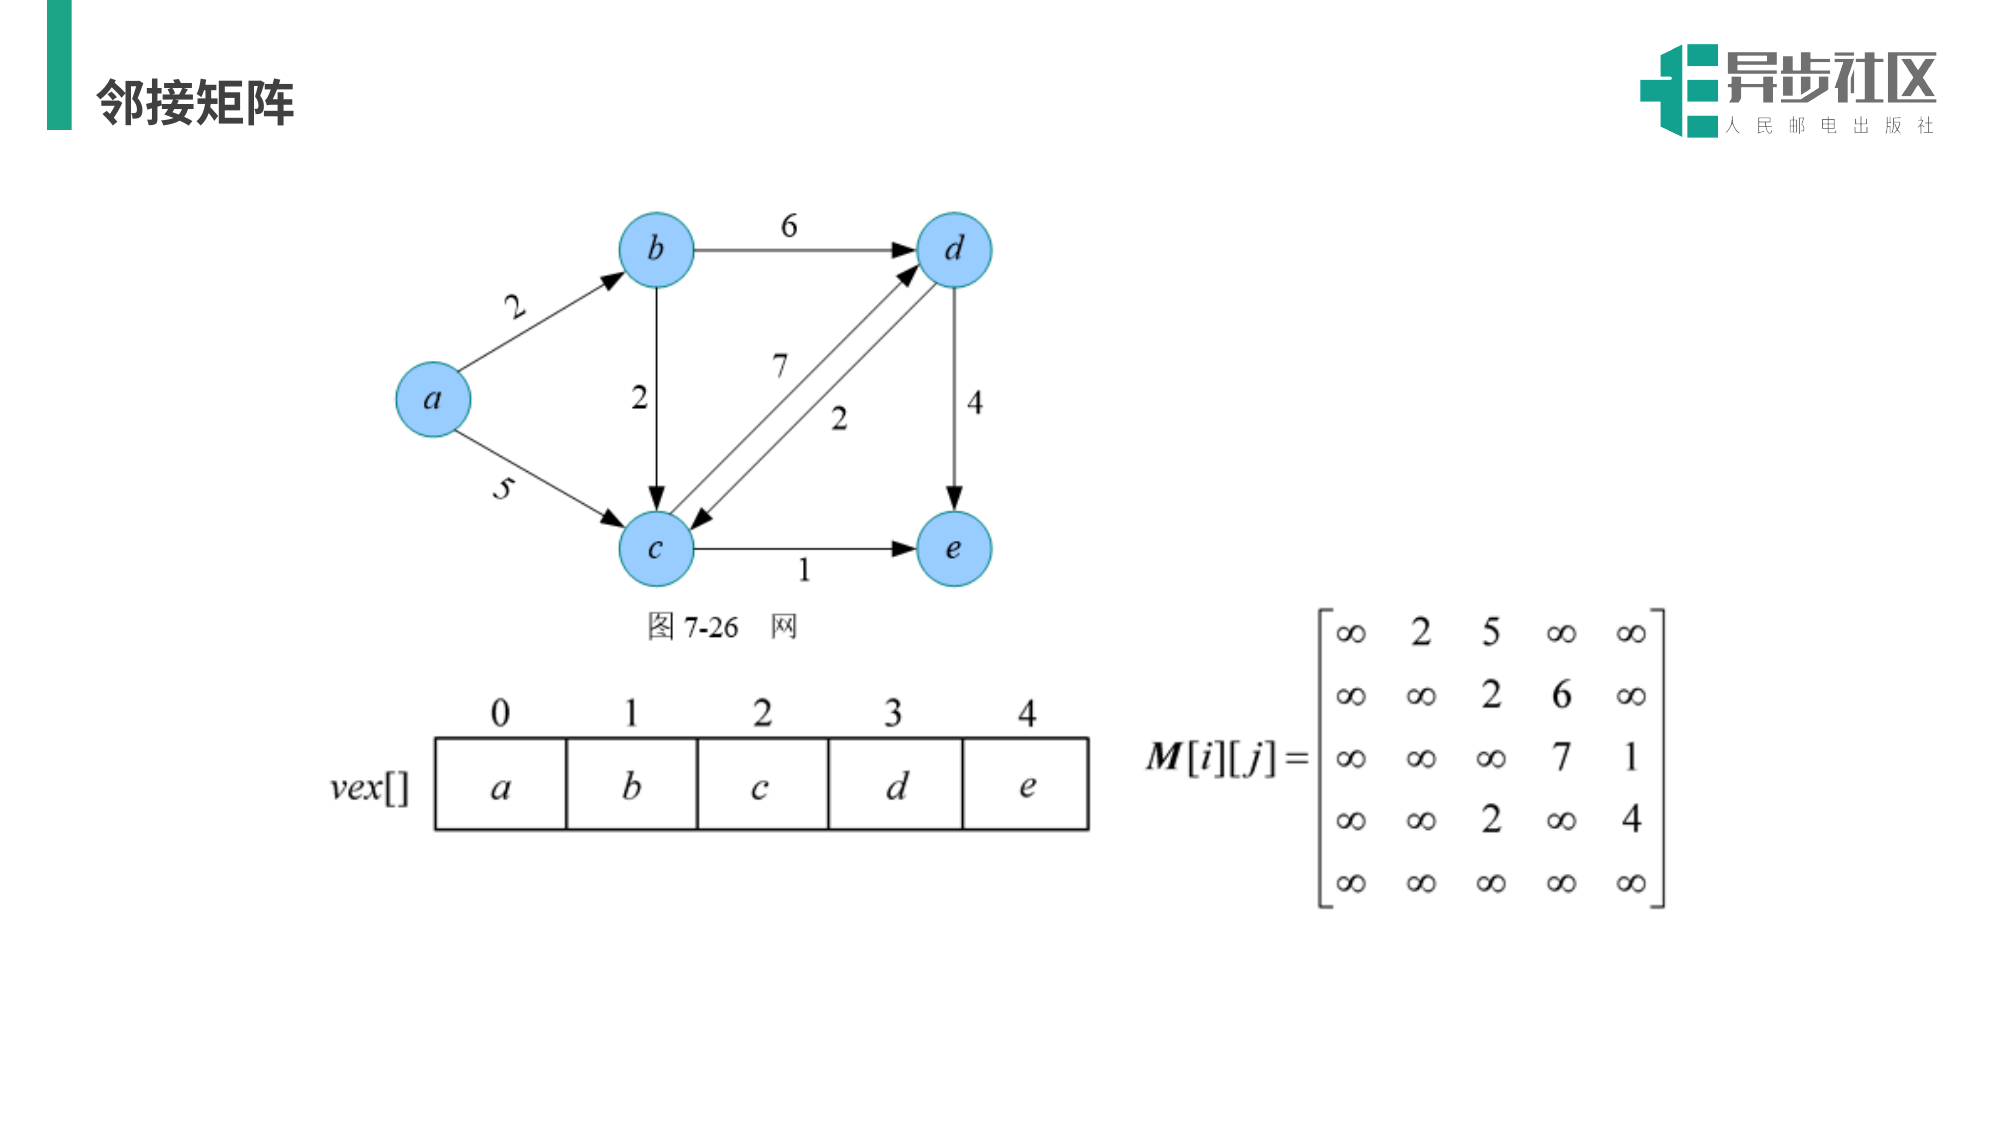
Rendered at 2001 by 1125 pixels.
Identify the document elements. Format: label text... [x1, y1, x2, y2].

picture [1639, 36, 1948, 151]
text_box 邻接矩阵 [80, 64, 492, 139]
text_box [46, 0, 73, 131]
picture [324, 207, 1669, 917]
